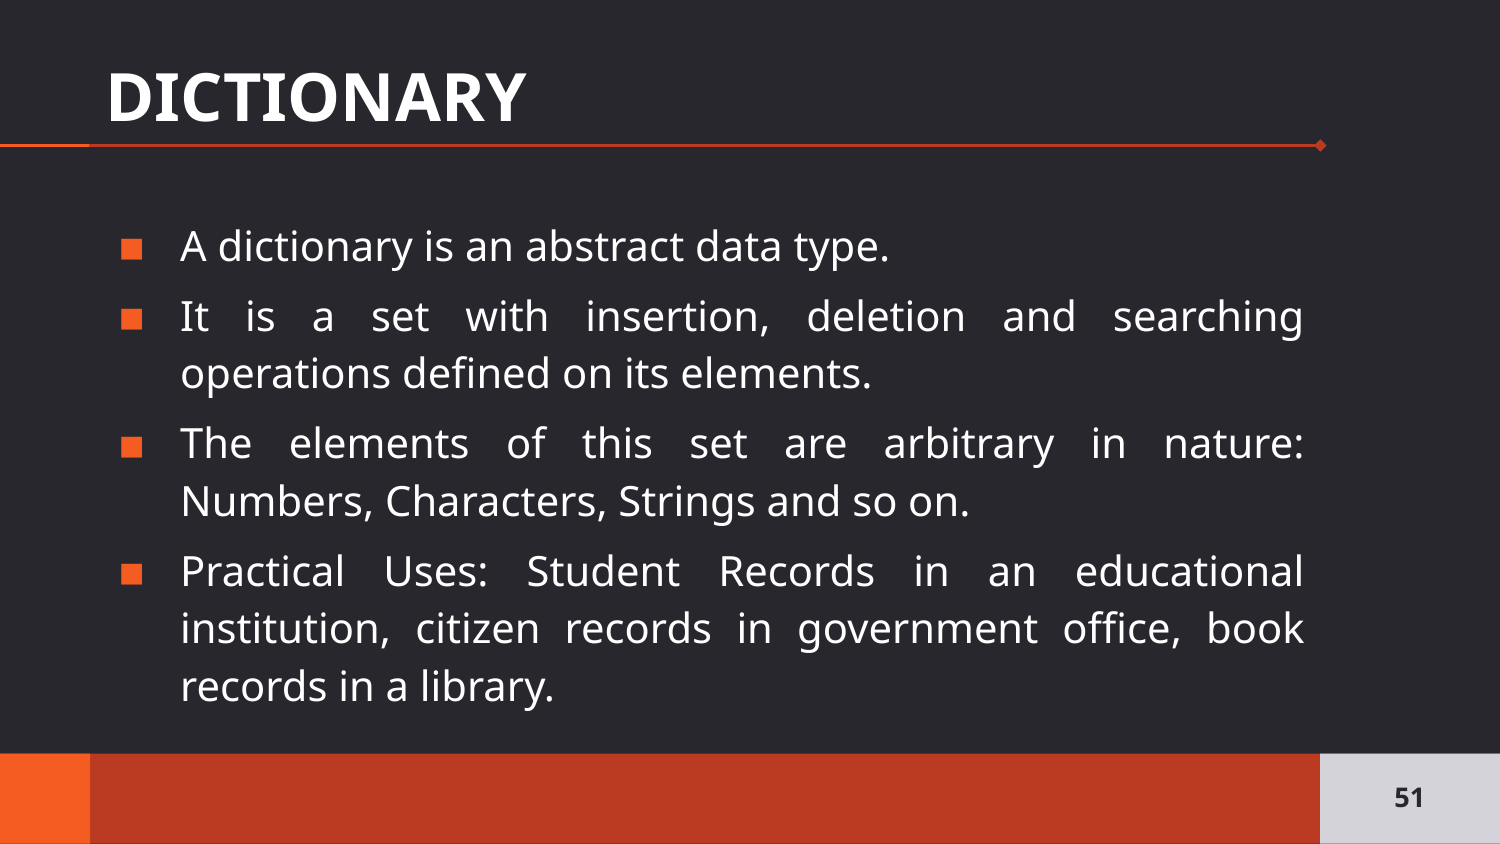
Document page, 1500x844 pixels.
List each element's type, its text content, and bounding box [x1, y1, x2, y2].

slide_number 51 [1320, 753, 1500, 844]
list A dictionary is an abstract data type. It is a set with insertion, deletion and searching operations defined on its elements. The elements of this set are arbitrary in nature: Numbers, Characters, Strings and so on. Practical Uses: Student Records in an educational institution, citizen records in government office, book records in a library. [90, 196, 1320, 681]
title DICTIONARY [90, 59, 1320, 150]
